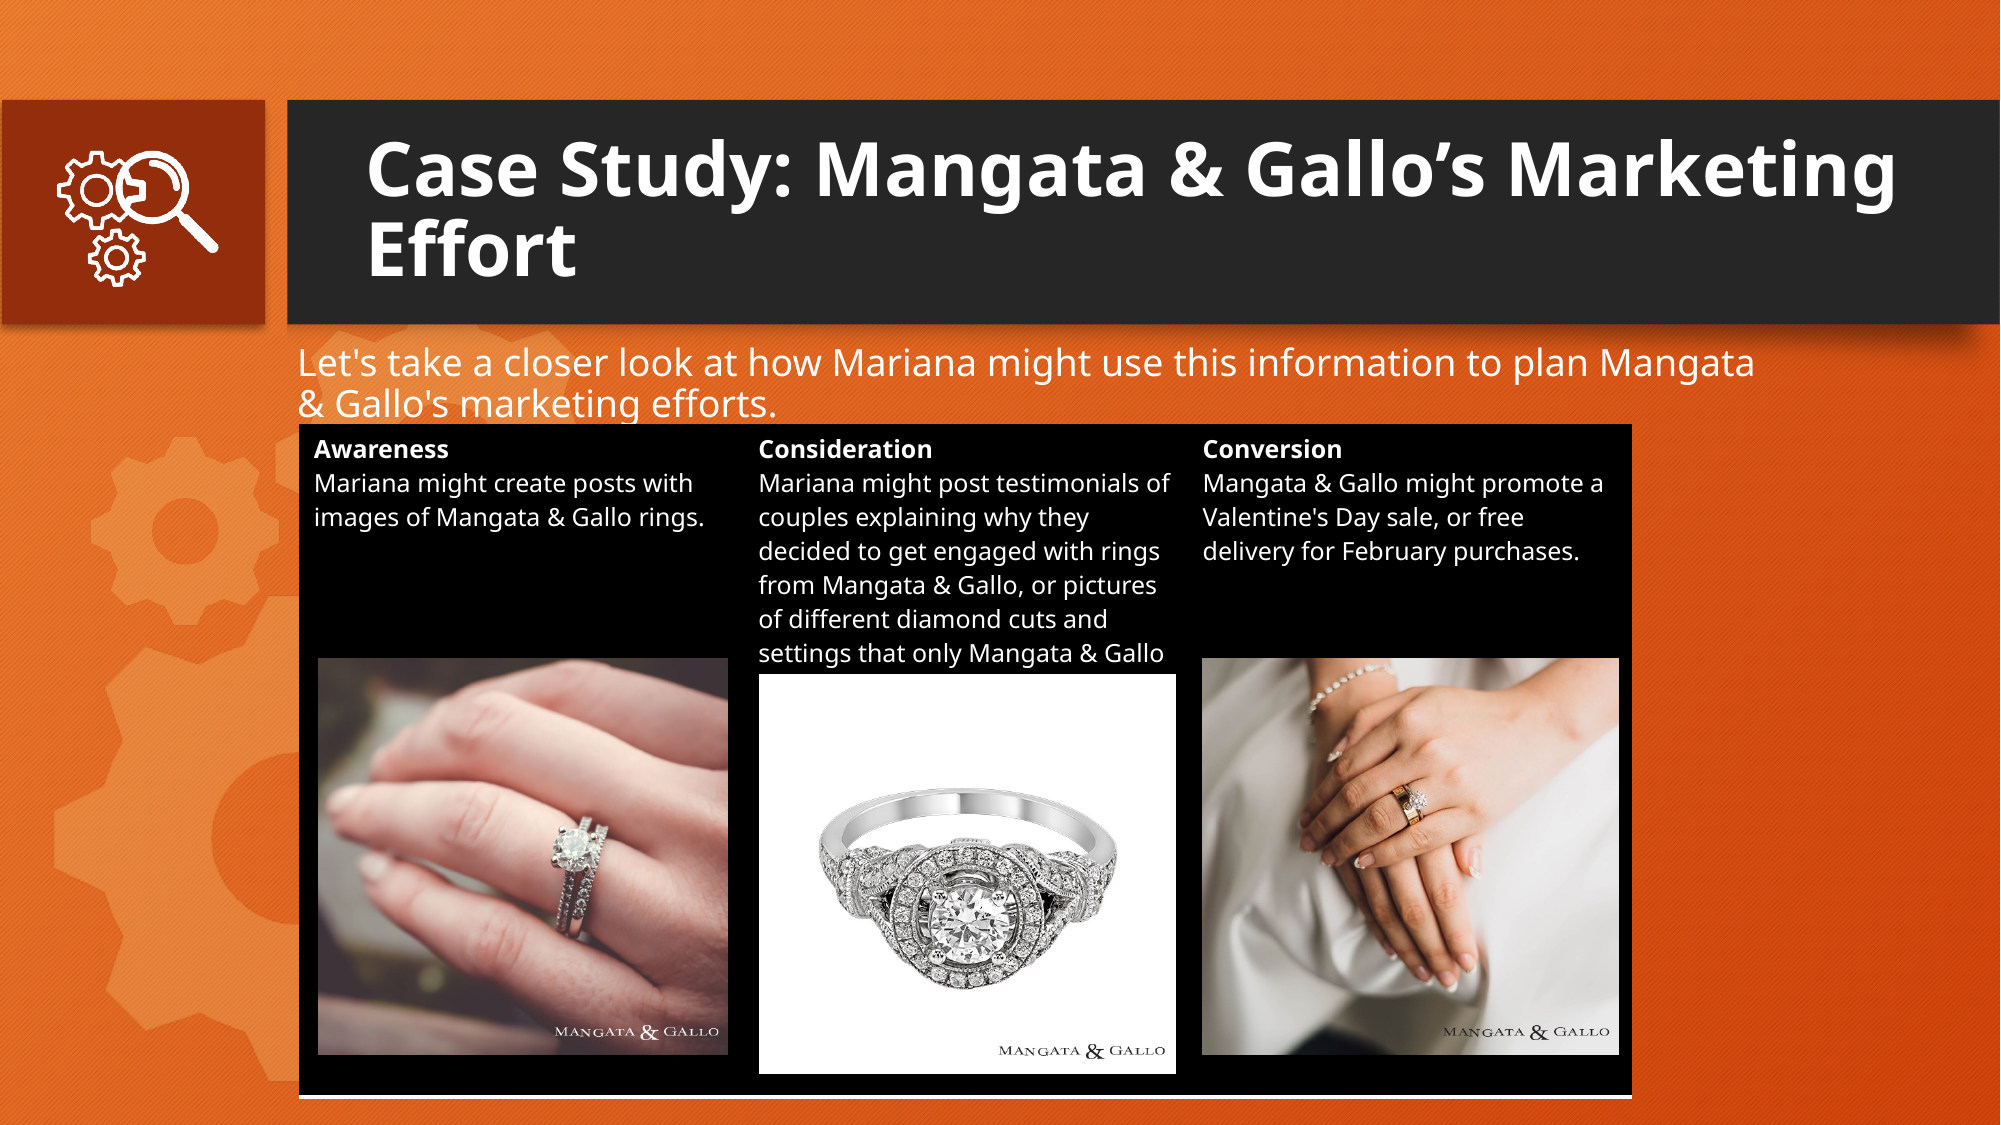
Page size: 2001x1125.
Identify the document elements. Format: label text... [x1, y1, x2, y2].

picture [472, 1099, 756, 1109]
list Let's take a closer look at how Mariana might use this information to plan Mangata & Gallo's marketing efforts. [282, 336, 1796, 1098]
table_header Conversion Mangata & Gallo might promote a Valentine's Day sale, or free delivery for February purchases. [1188, 424, 1632, 1095]
picture [11, 100, 2000, 1097]
table_header Consideration Mariana might post testimonials of couples explaining why they decided to get engaged with rings from Mangata & Gallo, or pictures of different diamond cuts and settings that only Mangata & Gallo offers. [743, 424, 1188, 1095]
picture [1201, 658, 1619, 1055]
picture [759, 673, 1177, 1074]
picture [318, 658, 728, 1055]
title Case Study: Mangata & Gallo’s Marketing Effort [350, 123, 1928, 301]
table_header Awareness Mariana might create posts with images of Mangata & Gallo rings. [299, 424, 743, 1095]
